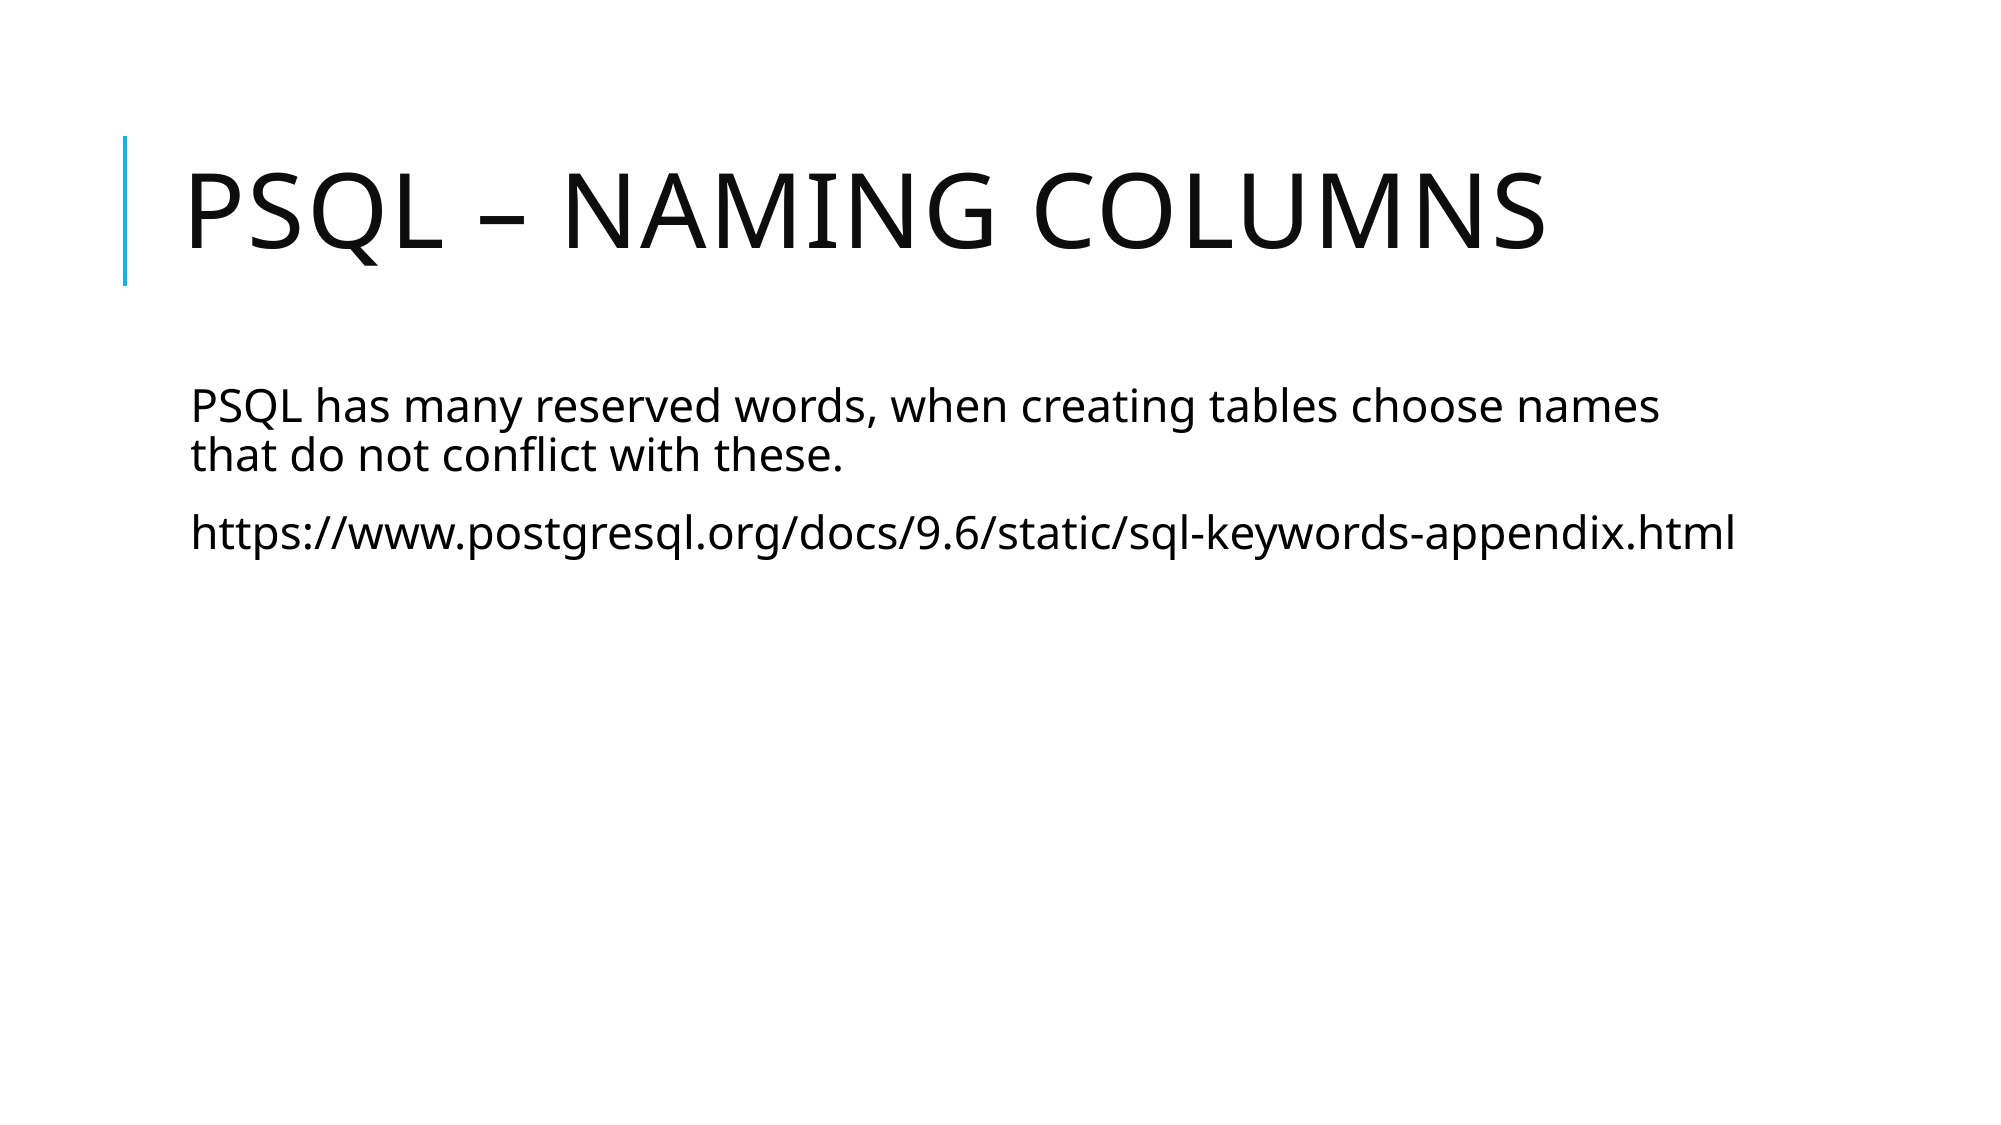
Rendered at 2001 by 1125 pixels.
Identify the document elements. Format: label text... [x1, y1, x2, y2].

title PSQL – Naming Columns [168, 96, 1763, 342]
list PSQL has many reserved words, when creating tables choose names that do not conflict with these. https://www.postgresql.org/docs/9.6/static/sql-keywords-appendix.html [168, 375, 1763, 1035]
